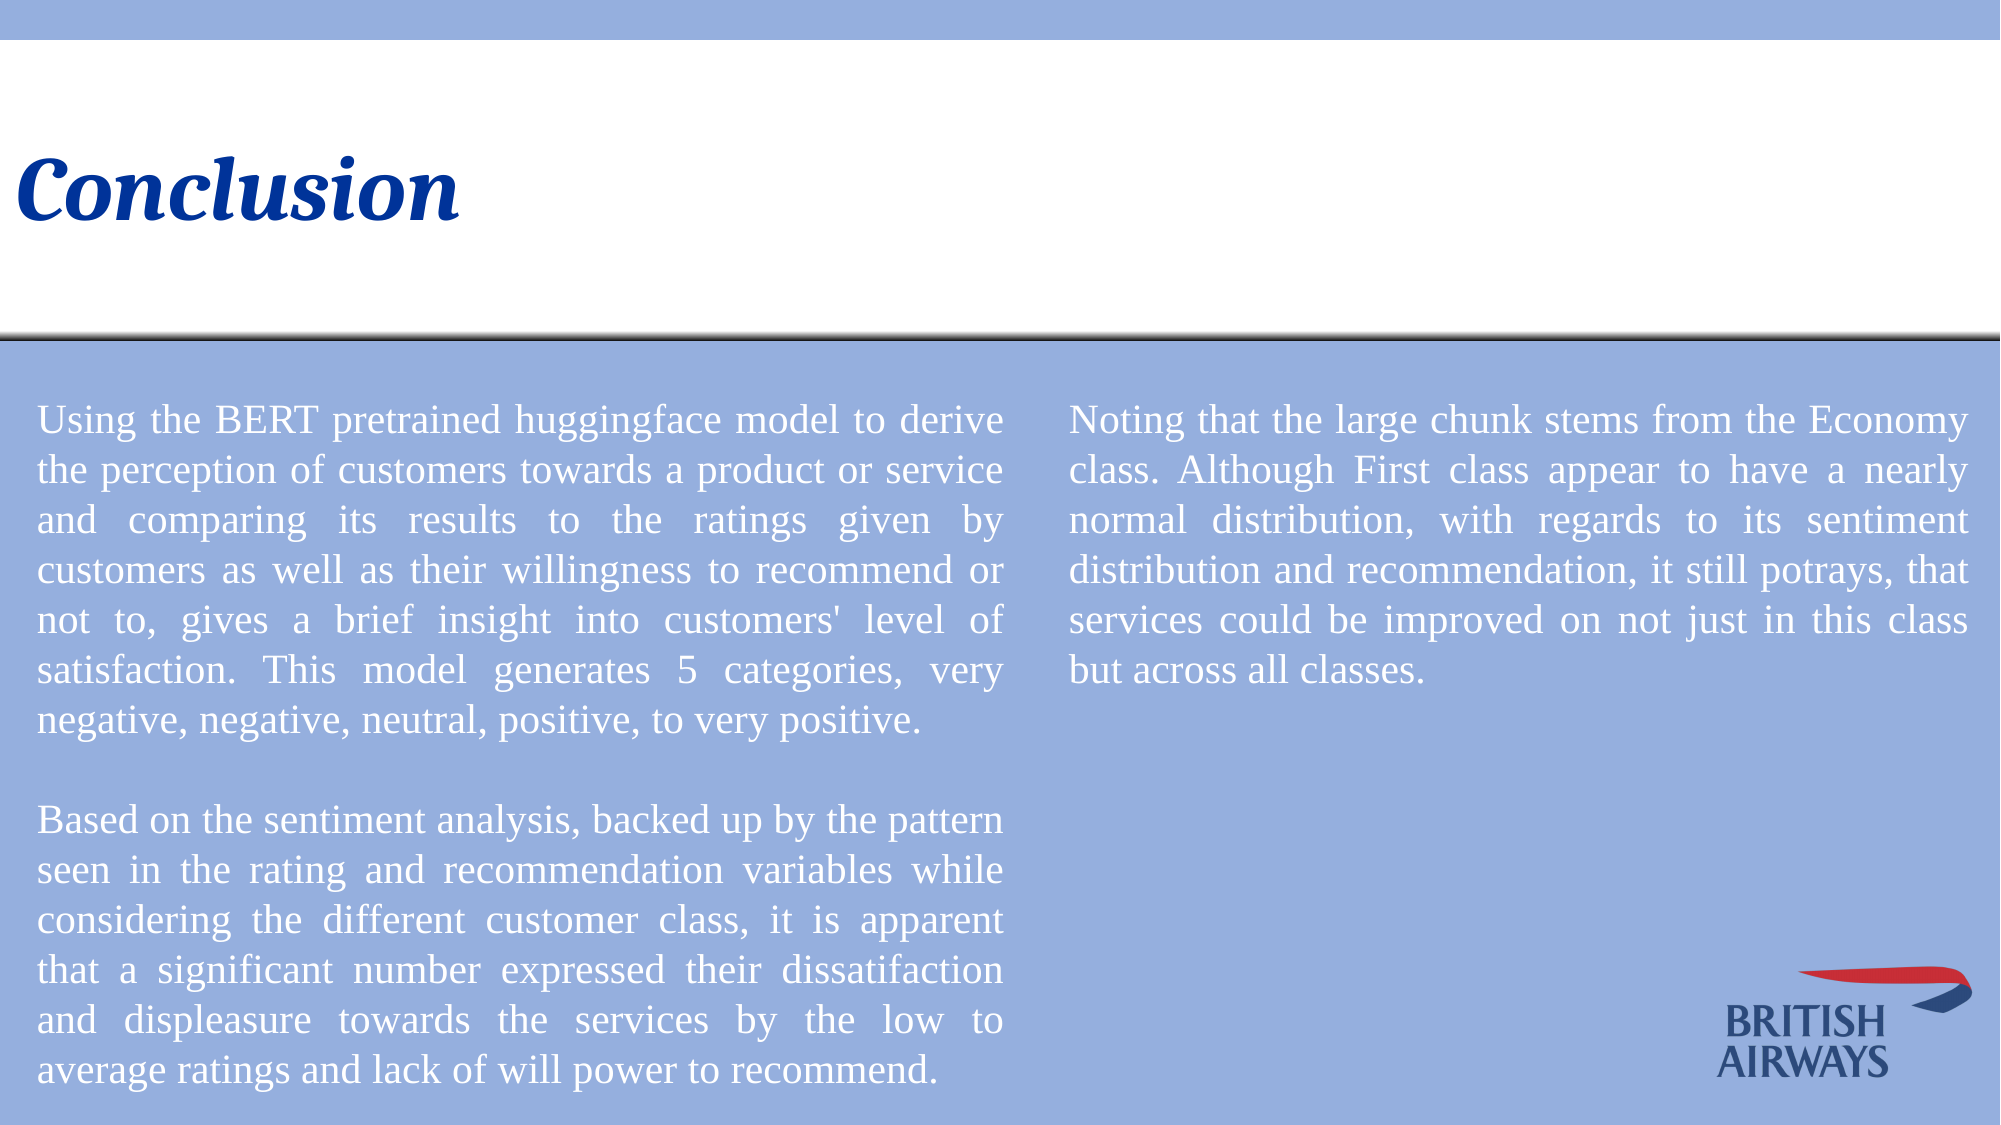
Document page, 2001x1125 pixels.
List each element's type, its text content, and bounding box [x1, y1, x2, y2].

picture [1693, 936, 1985, 1112]
title Conclusion [0, 40, 2000, 341]
text_box Noting that the large chunk stems from the Economy class. Although First class appear to have a nearly normal distribution, with regards to its sentiment distribution and recommendation, it still potrays, that services could be improved on not just in this class but across all classes. [1054, 383, 1985, 841]
text_box Using the BERT pretrained huggingface model to derive the perception of customers towards a product or service and comparing its results to the ratings given by customers as well as their willingness to recommend or not to, gives a brief insight into customers' level of satisfaction. This model generates 5 categories, very negative, negative, neutral, positive, to very positive. Based on the sentiment analysis, backed up by the pattern seen in the rating and recommendation variables while considering the different customer class, it is apparent that a significant number expressed their dissatifaction and displeasure towards the services by the low to average ratings and lack of will power to recommend. [22, 383, 1020, 841]
